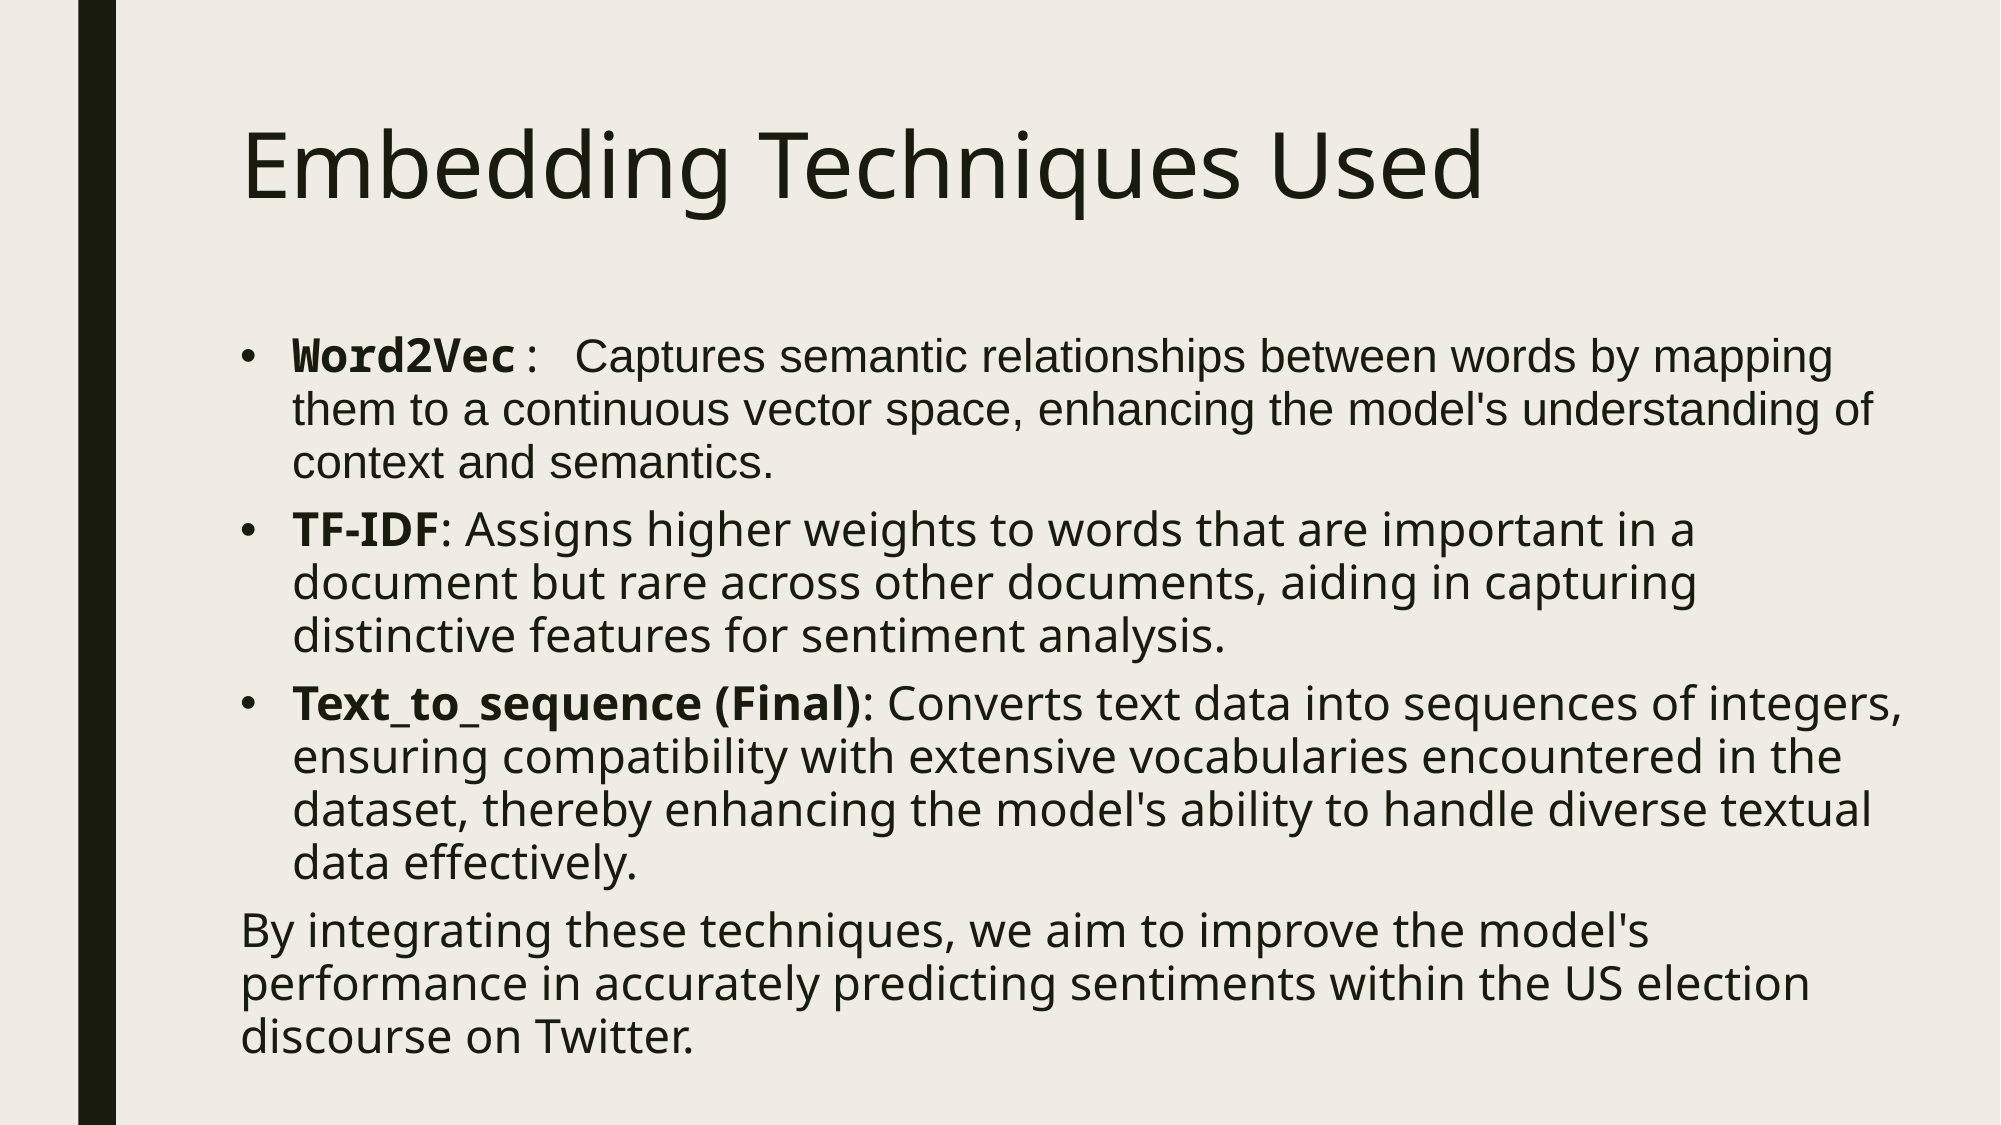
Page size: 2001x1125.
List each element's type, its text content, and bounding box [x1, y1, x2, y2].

list Word2Vec: Captures semantic relationships between words by mapping them to a continuous vector space, enhancing the model's understanding of context and semantics. TF-IDF: Assigns higher weights to words that are important in a document but rare across other documents, aiding in capturing distinctive features for sentiment analysis. Text_to_sequence (Final): Converts text data into sequences of integers, ensuring compatibility with extensive vocabularies encountered in the dataset, thereby enhancing the model's ability to handle diverse textual data effectively. By integrating these techniques, we aim to improve the model's performance in accurately predicting sentiments within the US election discourse on Twitter. [225, 322, 1924, 1073]
title Embedding Techniques Used [225, 112, 1800, 322]
